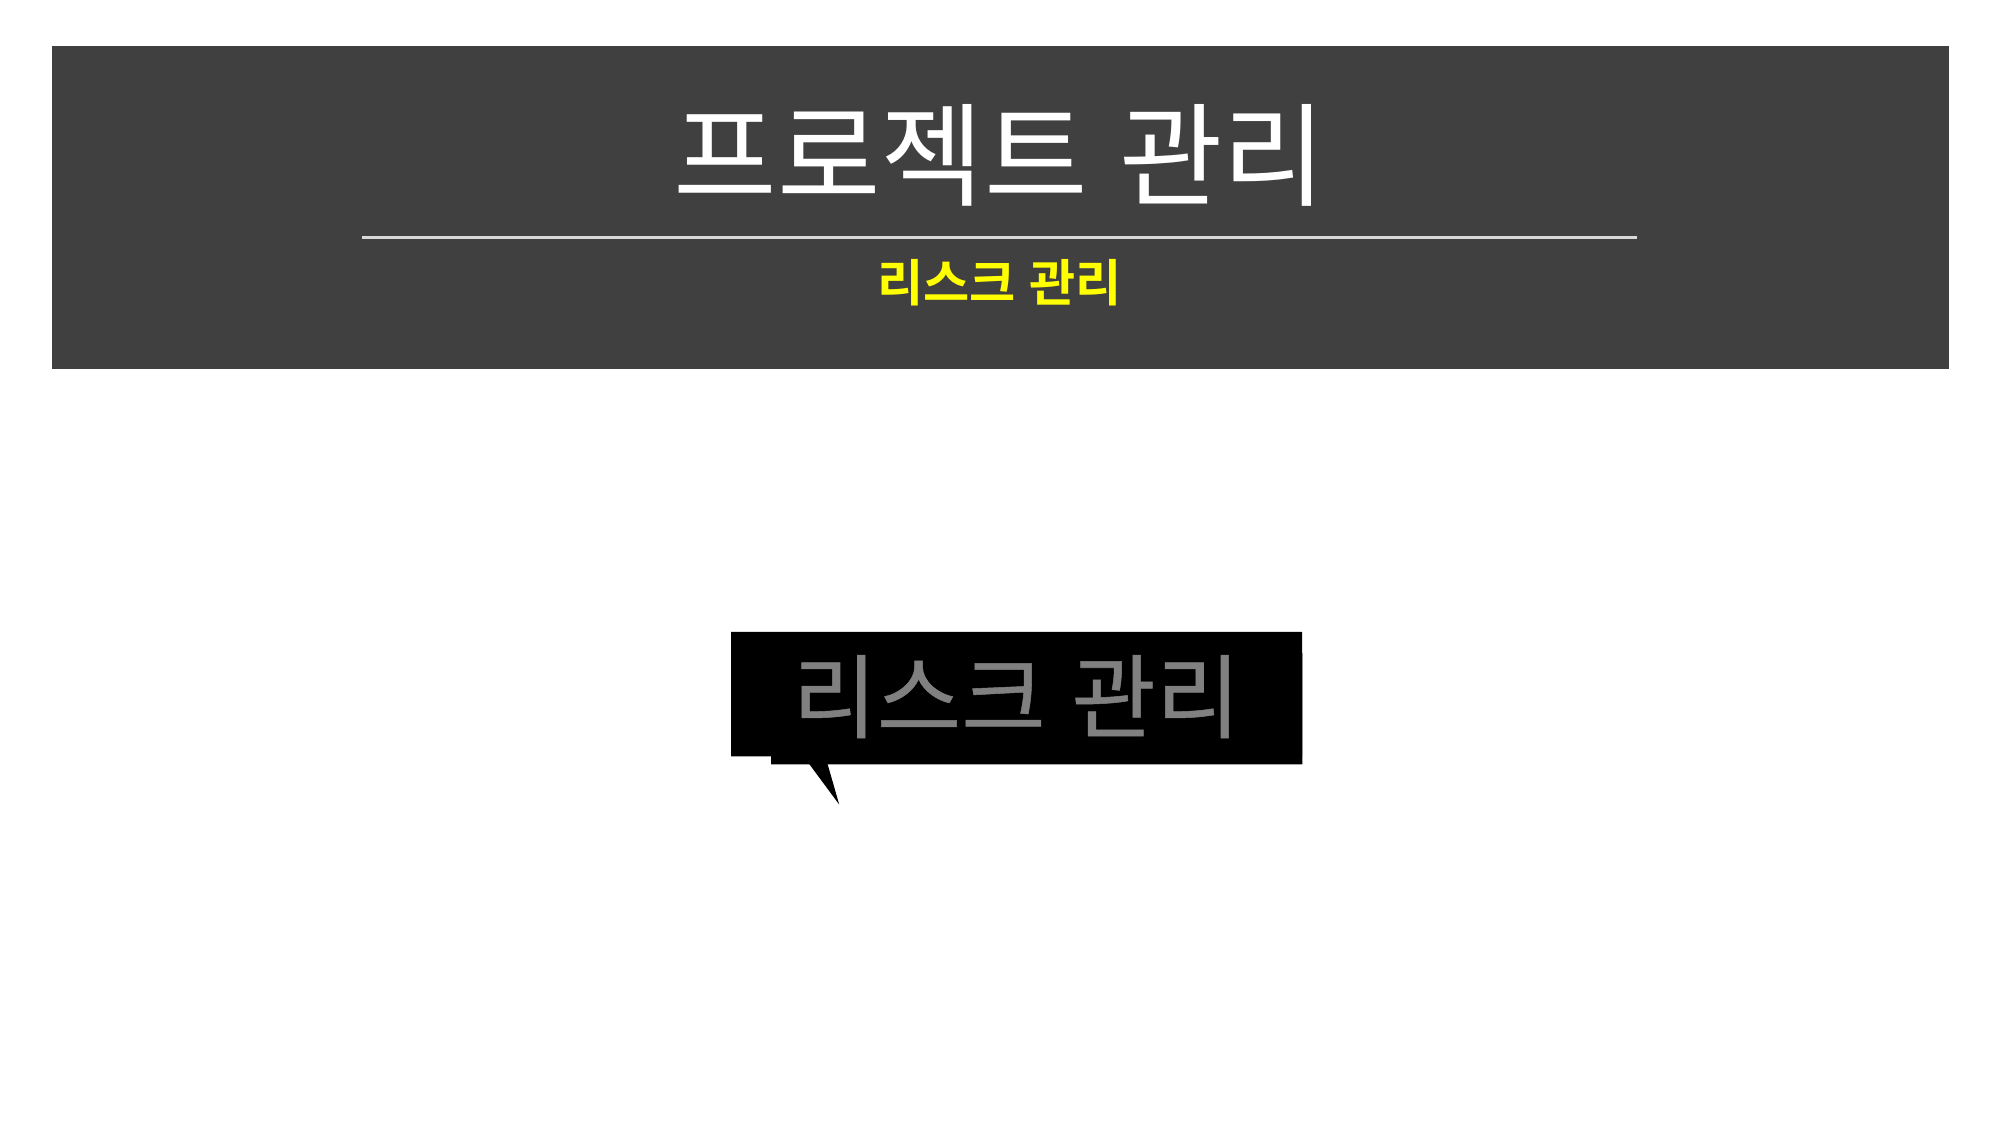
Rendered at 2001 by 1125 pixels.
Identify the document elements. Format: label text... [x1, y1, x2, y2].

text_box 리스크 관리 [249, 250, 1750, 320]
title 프로젝트 관리 [86, 76, 1914, 230]
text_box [731, 631, 1303, 805]
text_box [61, 55, 1939, 360]
text_box [95, 300, 2000, 455]
